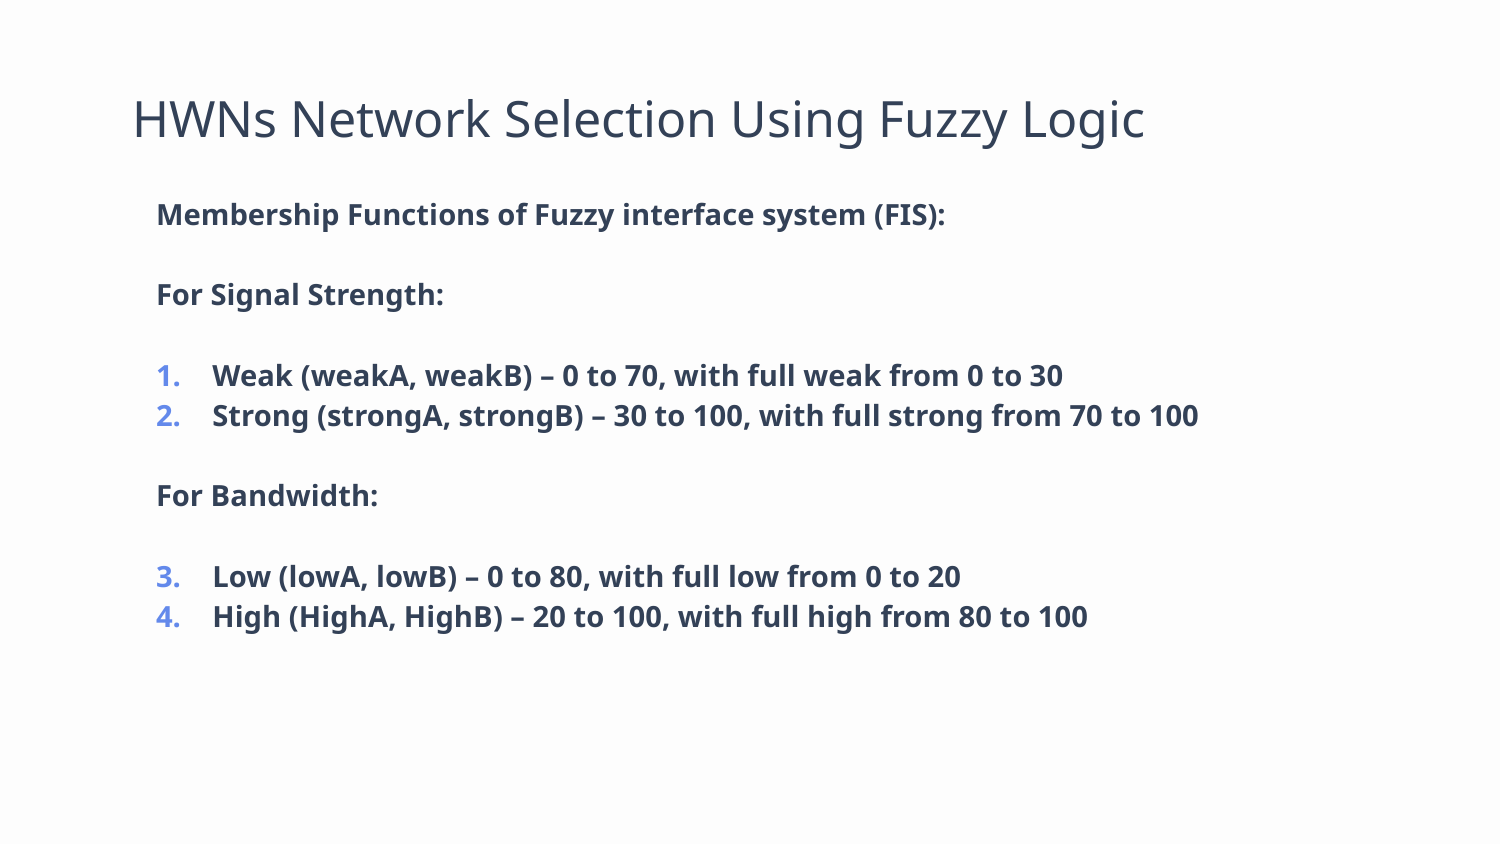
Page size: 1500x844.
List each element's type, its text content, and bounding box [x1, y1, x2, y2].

title HWNs Network Selection Using Fuzzy Logic [116, 72, 1383, 167]
subtitle Membership Functions of Fuzzy interface system (FIS): For Signal Strength: Weak (weakA, weakB) – 0 to 70, with full weak from 0 to 30 Strong (strongA, strongB) – 30 to 100, with full strong from 70 to 100 For Bandwidth: Low (lowA, lowB) – 0 to 80, with full low from 0 to 20 High (HighA, HighB) – 20 to 100, with full high from 80 to 100 [118, 176, 1409, 722]
